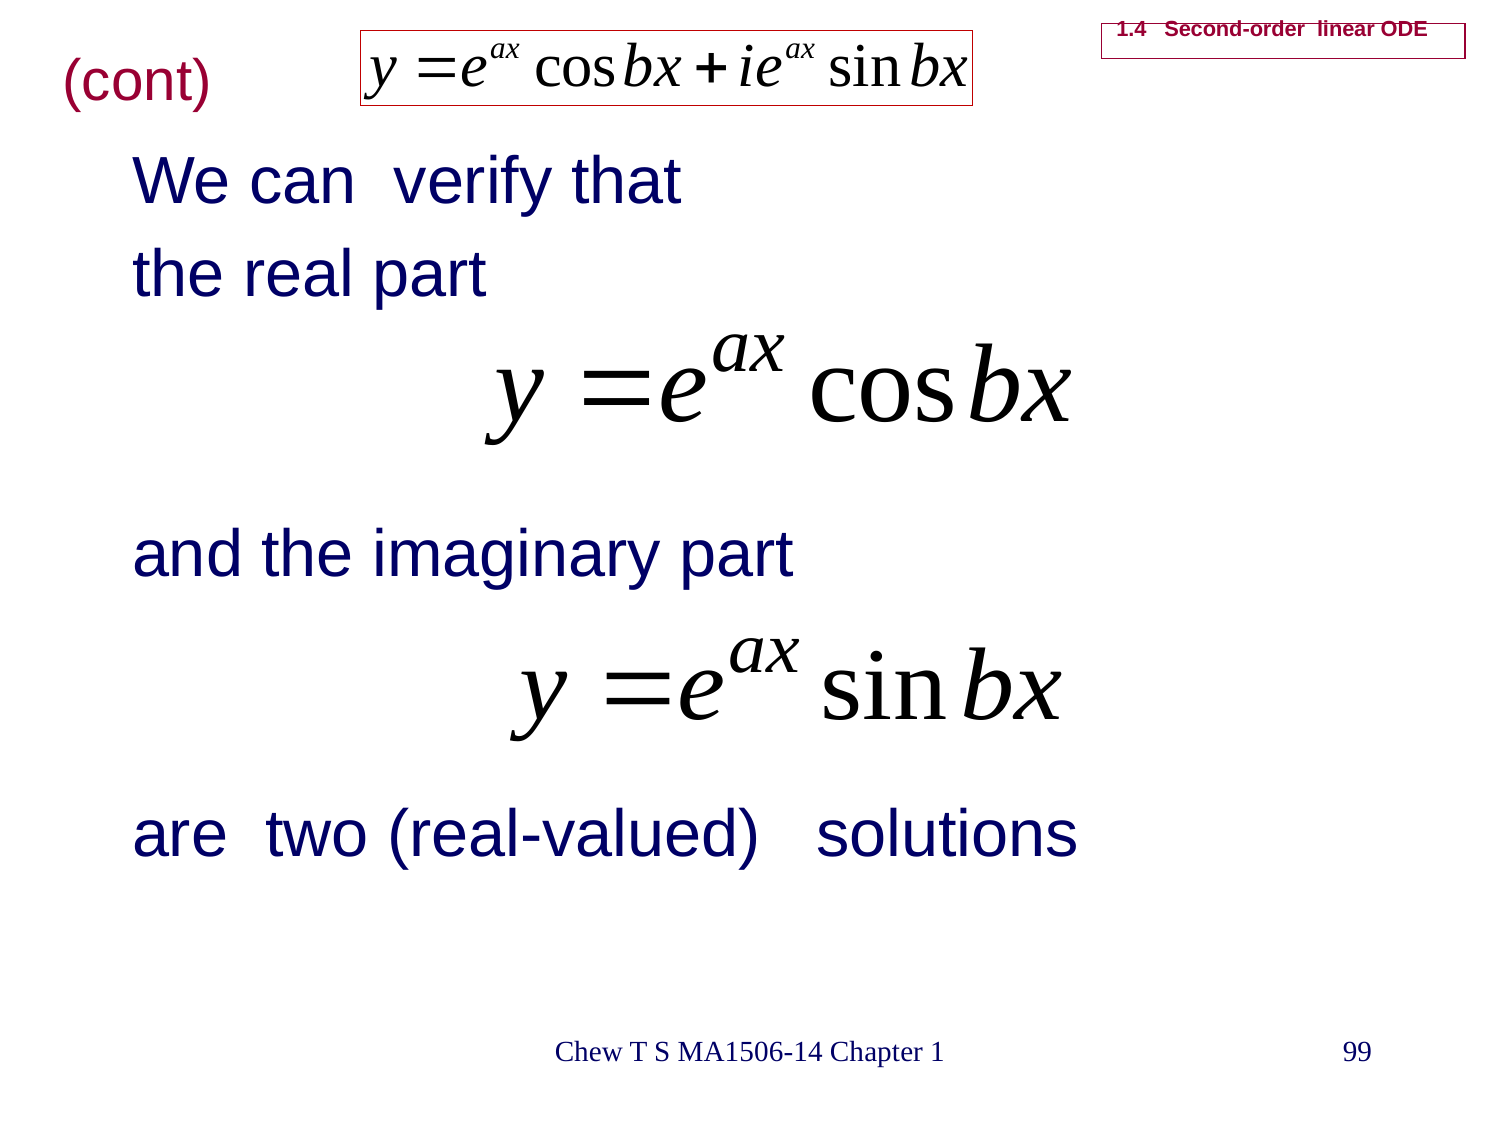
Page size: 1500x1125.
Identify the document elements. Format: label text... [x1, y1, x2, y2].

picture [503, 609, 1068, 751]
slide_number 99 [1074, 1024, 1388, 1101]
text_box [359, 29, 973, 106]
list We can verify that the real part and the imaginary part are two (real-valued) solutions [116, 128, 1393, 1020]
text_box (cont) [47, 35, 228, 120]
title 1.4 Second-order linear ODE [1101, 23, 1466, 59]
picture [478, 302, 1081, 456]
footer Chew T S MA1506-14 Chapter 1 [512, 1024, 988, 1101]
